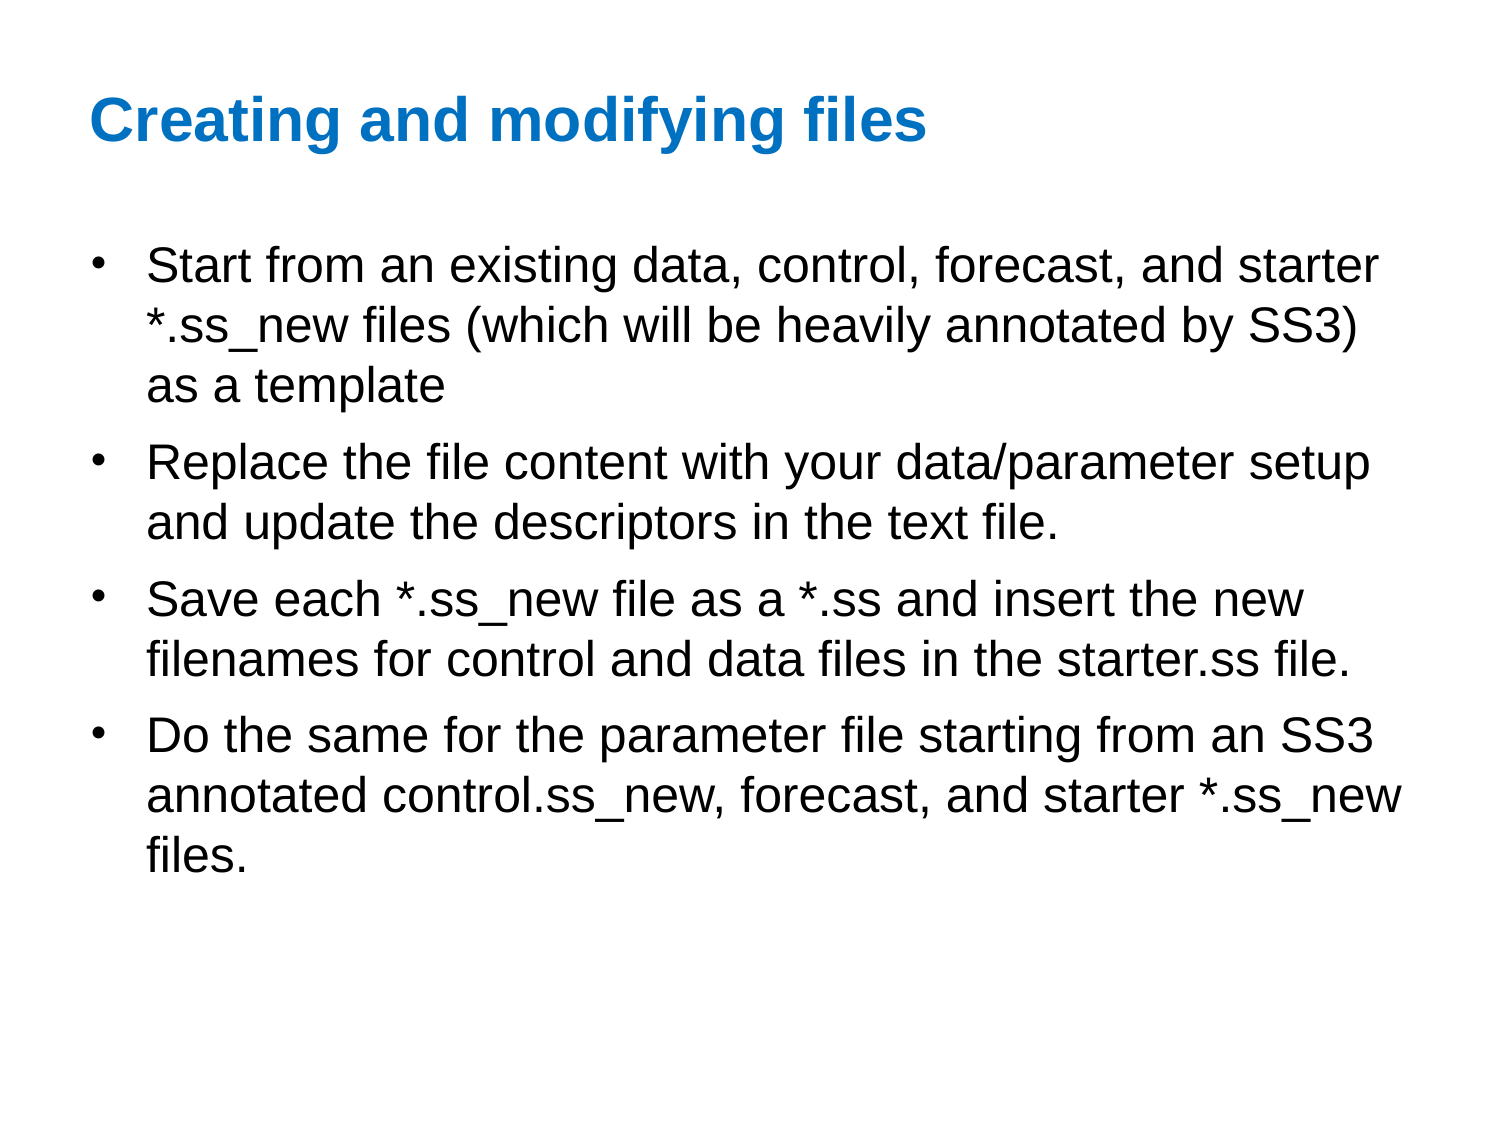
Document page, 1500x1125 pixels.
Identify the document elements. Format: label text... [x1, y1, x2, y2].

list Start from an existing data, control, forecast, and starter *.ss_new files (which will be heavily annotated by SS3) as a template Replace the file content with your data/parameter setup and update the descriptors in the text file. Save each *.ss_new file as a *.ss and insert the new filenames for control and data files in the starter.ss file. Do the same for the parameter file starting from an SS3 annotated control.ss_new, forecast, and starter *.ss_new files. [75, 224, 1425, 1025]
title Creating and modifying files [75, 45, 1425, 187]
